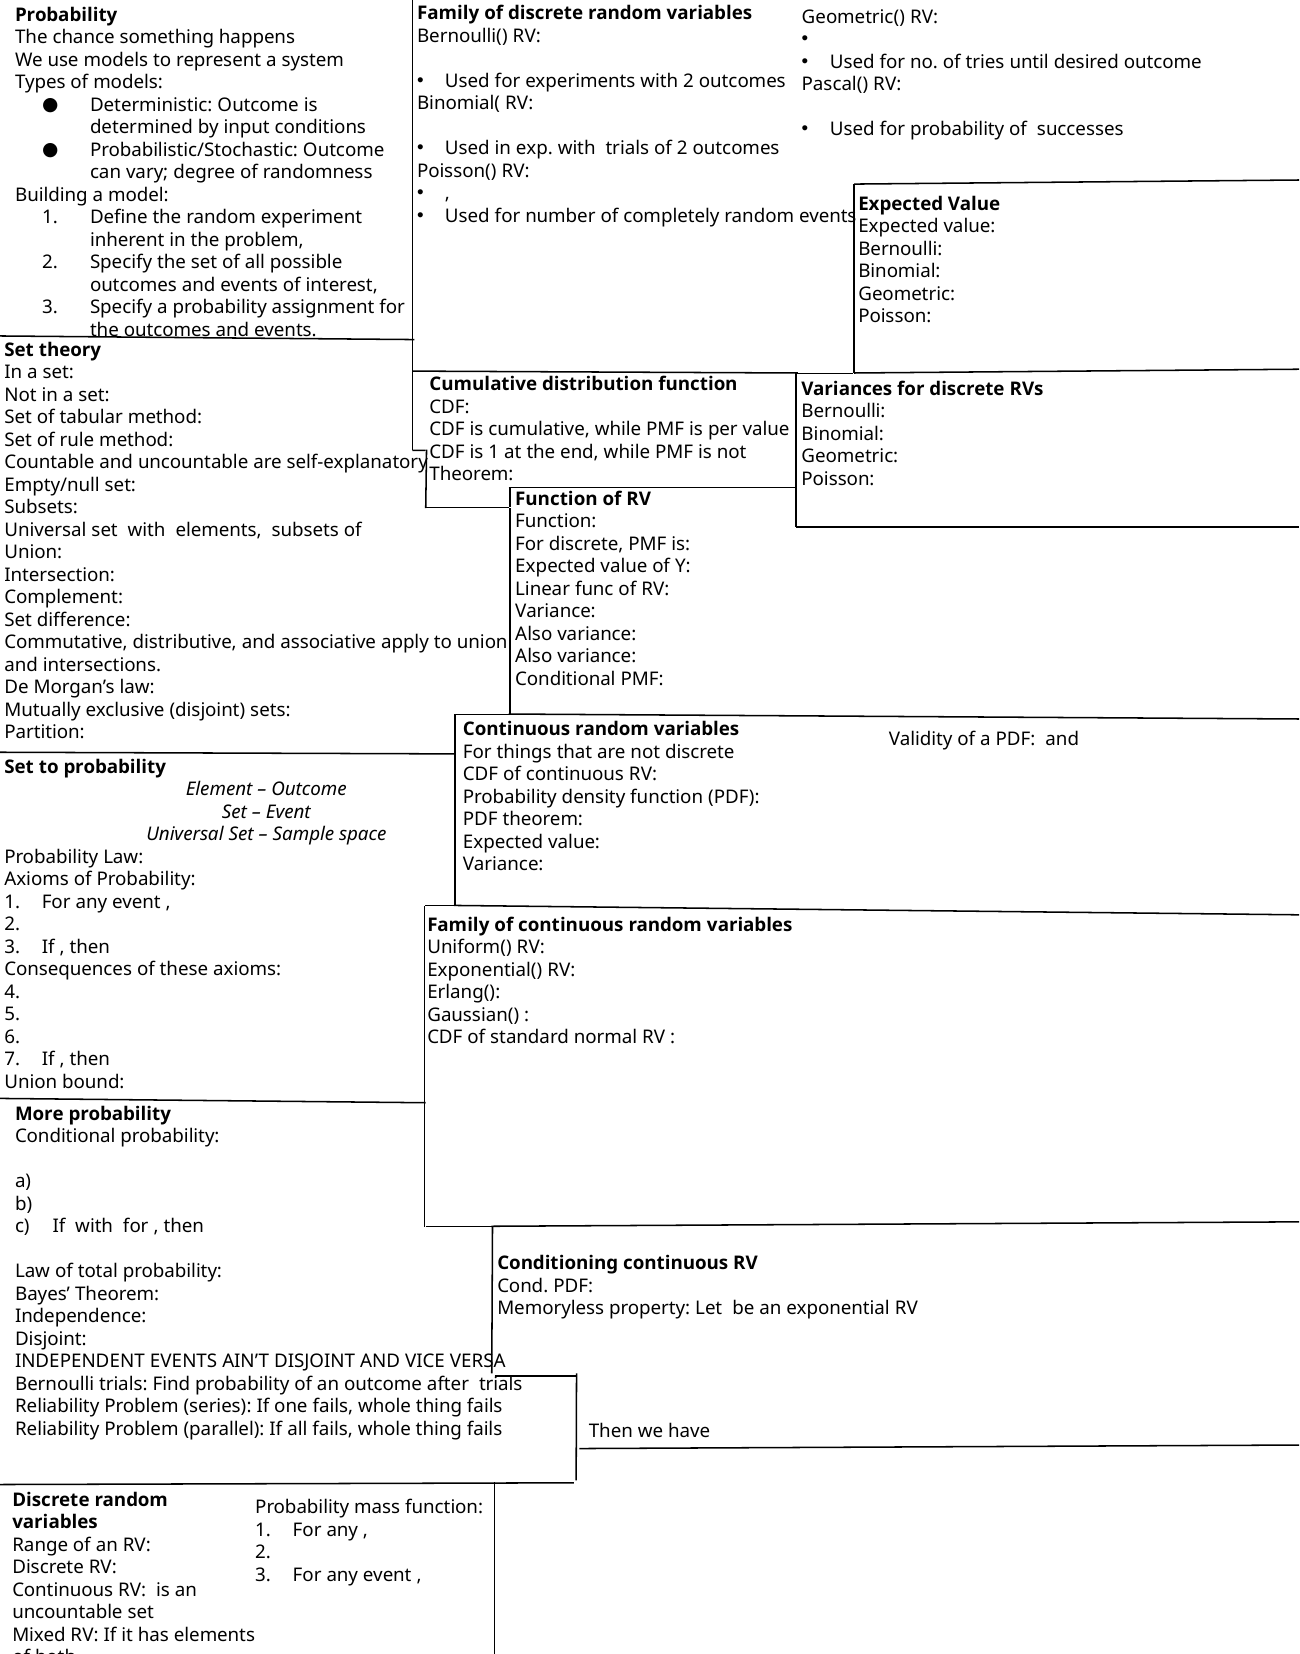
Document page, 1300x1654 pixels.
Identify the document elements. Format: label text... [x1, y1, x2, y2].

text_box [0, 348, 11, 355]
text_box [491, 1221, 1300, 1227]
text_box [412, 370, 799, 374]
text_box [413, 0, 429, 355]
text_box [853, 368, 1300, 374]
text_box Probability The chance something happens We use models to represent a system Types of models: Deterministic: Outcome is determined by input conditions Probabilistic/Stochastic: Outcome can vary; degree of randomness Building a model: Define the random experiment inherent in the problem, Specify the set of all possible outcomes and events of interest, Specify a probability assignment for the outcomes and events. [0, 0, 411, 335]
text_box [578, 1444, 1300, 1449]
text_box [508, 713, 1300, 720]
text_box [0, 751, 456, 755]
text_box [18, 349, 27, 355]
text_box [853, 179, 1300, 185]
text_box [0, 1098, 426, 1104]
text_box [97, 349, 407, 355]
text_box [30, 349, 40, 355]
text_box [0, 335, 415, 340]
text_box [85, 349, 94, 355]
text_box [453, 905, 1300, 916]
